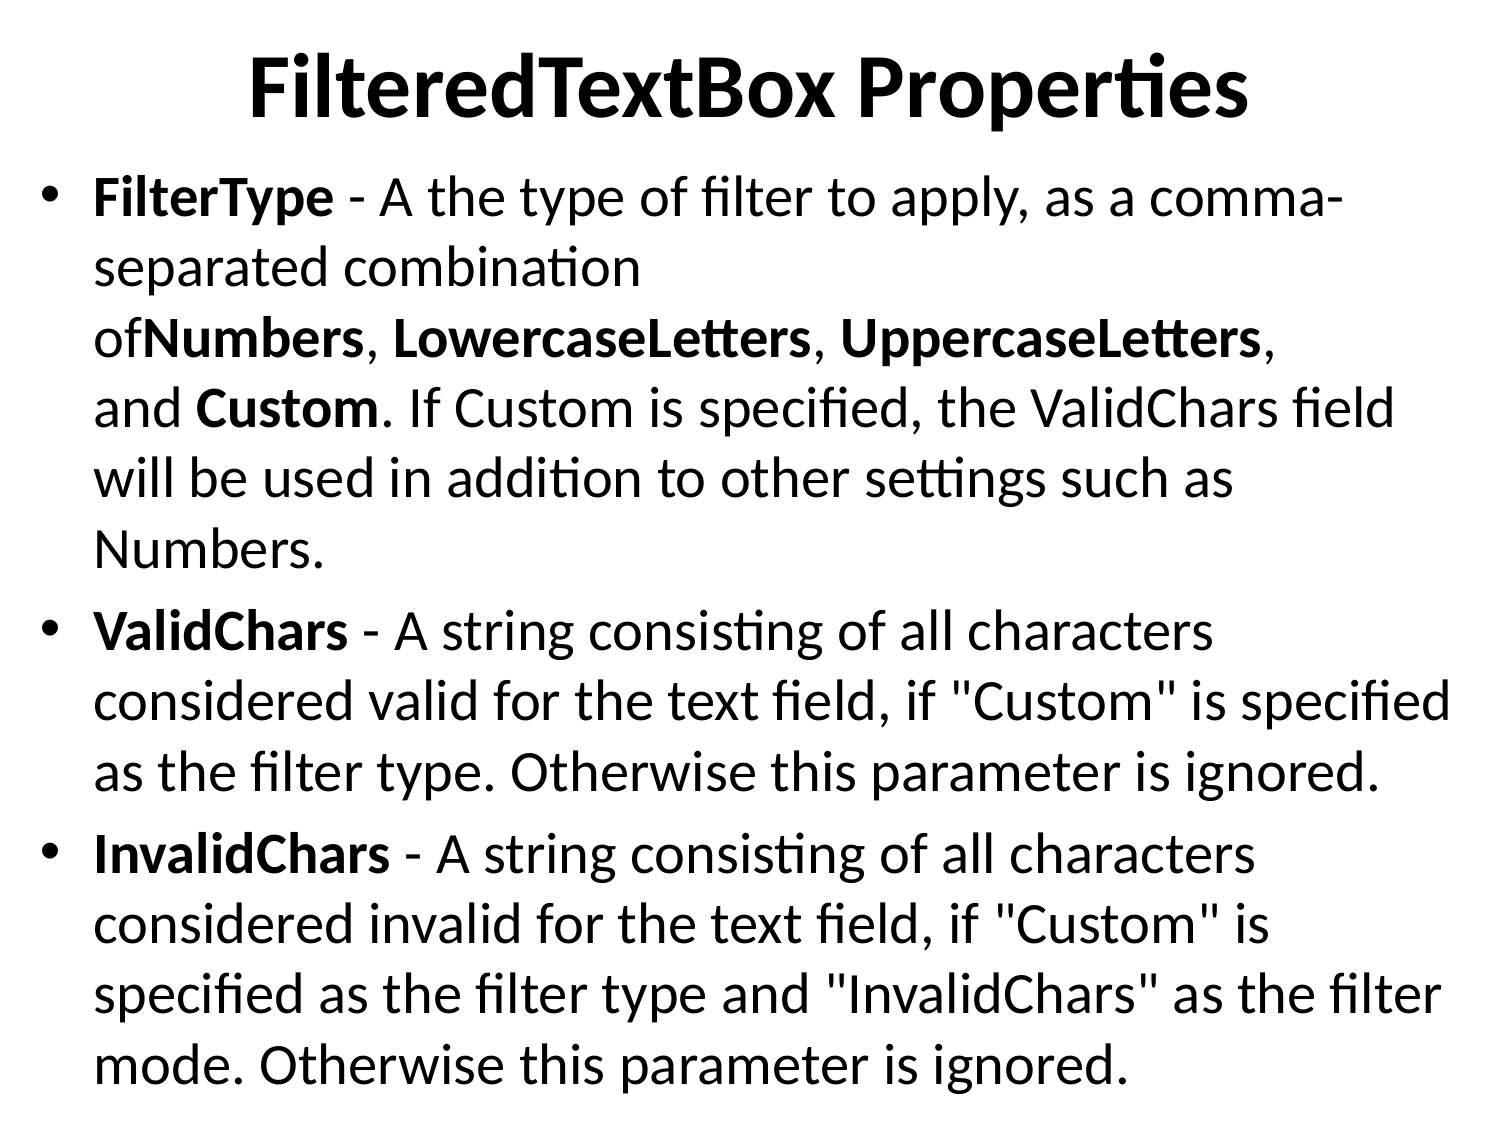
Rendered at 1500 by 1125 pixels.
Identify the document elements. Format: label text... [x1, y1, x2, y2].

title FilteredTextBox Properties [75, 0, 1425, 149]
list FilterType - A the type of filter to apply, as a comma-separated combination ofNumbers, LowercaseLetters, UppercaseLetters, and Custom. If Custom is specified, the ValidChars field will be used in addition to other settings such as Numbers. ValidChars - A string consisting of all characters considered valid for the text field, if "Custom" is specified as the filter type. Otherwise this parameter is ignored. InvalidChars - A string consisting of all characters considered invalid for the text field, if "Custom" is specified as the filter type and "InvalidChars" as the filter mode. Otherwise this parameter is ignored. [24, 149, 1475, 1125]
